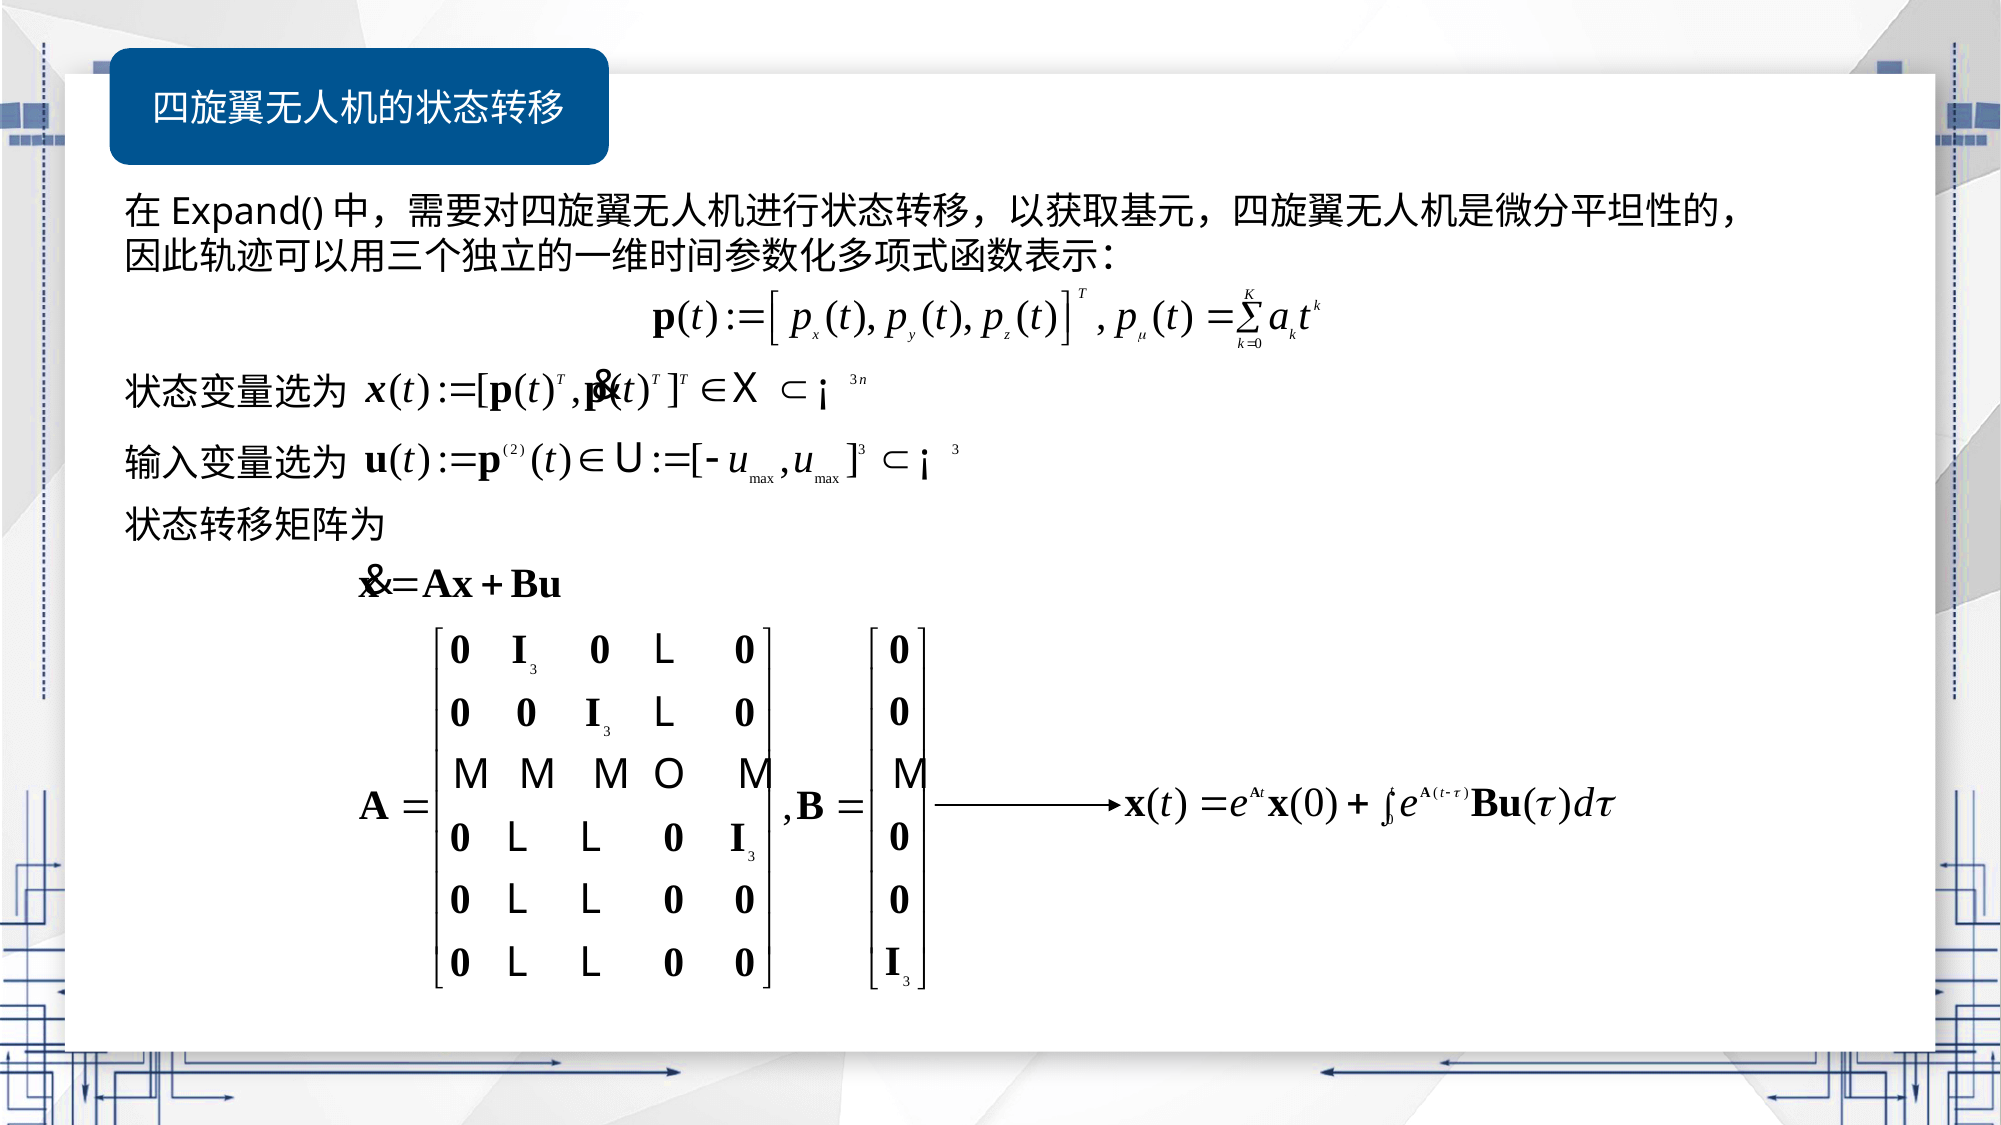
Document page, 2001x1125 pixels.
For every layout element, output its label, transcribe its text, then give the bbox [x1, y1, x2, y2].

picture [0, 0, 2001, 1125]
text_box 在Expand()中，需要对四旋翼无人机进行状态转移，以获取基元，四旋翼无人机是微分平坦性的，因此轨迹可以用三个独立的一维时间参数化多项式函数表示： [109, 179, 1769, 284]
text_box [108, 431, 963, 494]
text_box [109, 359, 872, 422]
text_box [354, 561, 1622, 997]
text_box 状态转移矩阵为 [109, 502, 442, 554]
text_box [649, 282, 1326, 355]
text_box 四旋翼无人机的状态转移 [107, 46, 611, 167]
